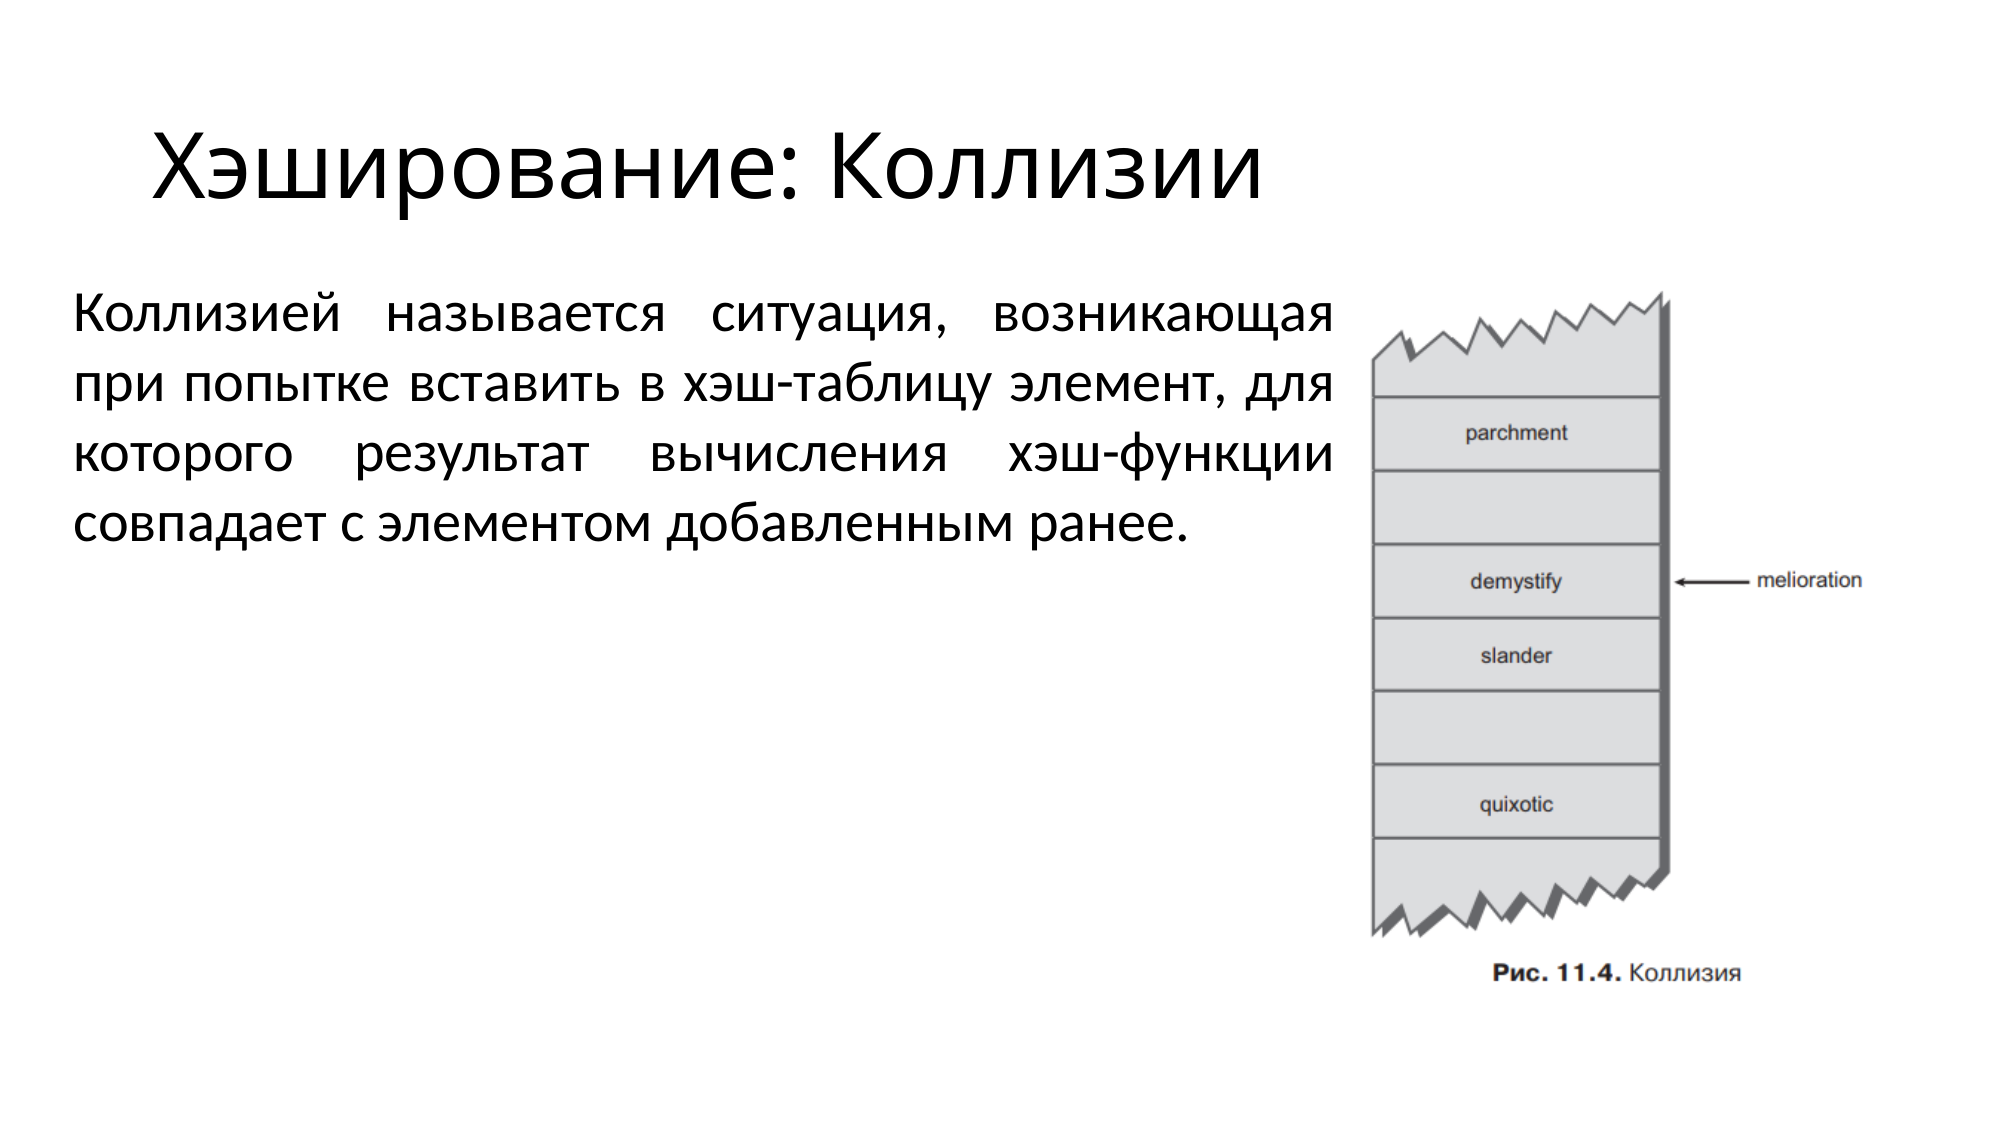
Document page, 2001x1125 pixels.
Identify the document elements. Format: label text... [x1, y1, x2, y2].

text_box Коллизией называется ситуация, возникающая при попытке вставить в хэш-таблицу элемент, для которого результат вычисления хэш-функции совпадает с элементом добавленным ранее. [58, 265, 1350, 561]
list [1349, 290, 1877, 1005]
title Хэширование: Коллизии [137, 59, 1863, 278]
